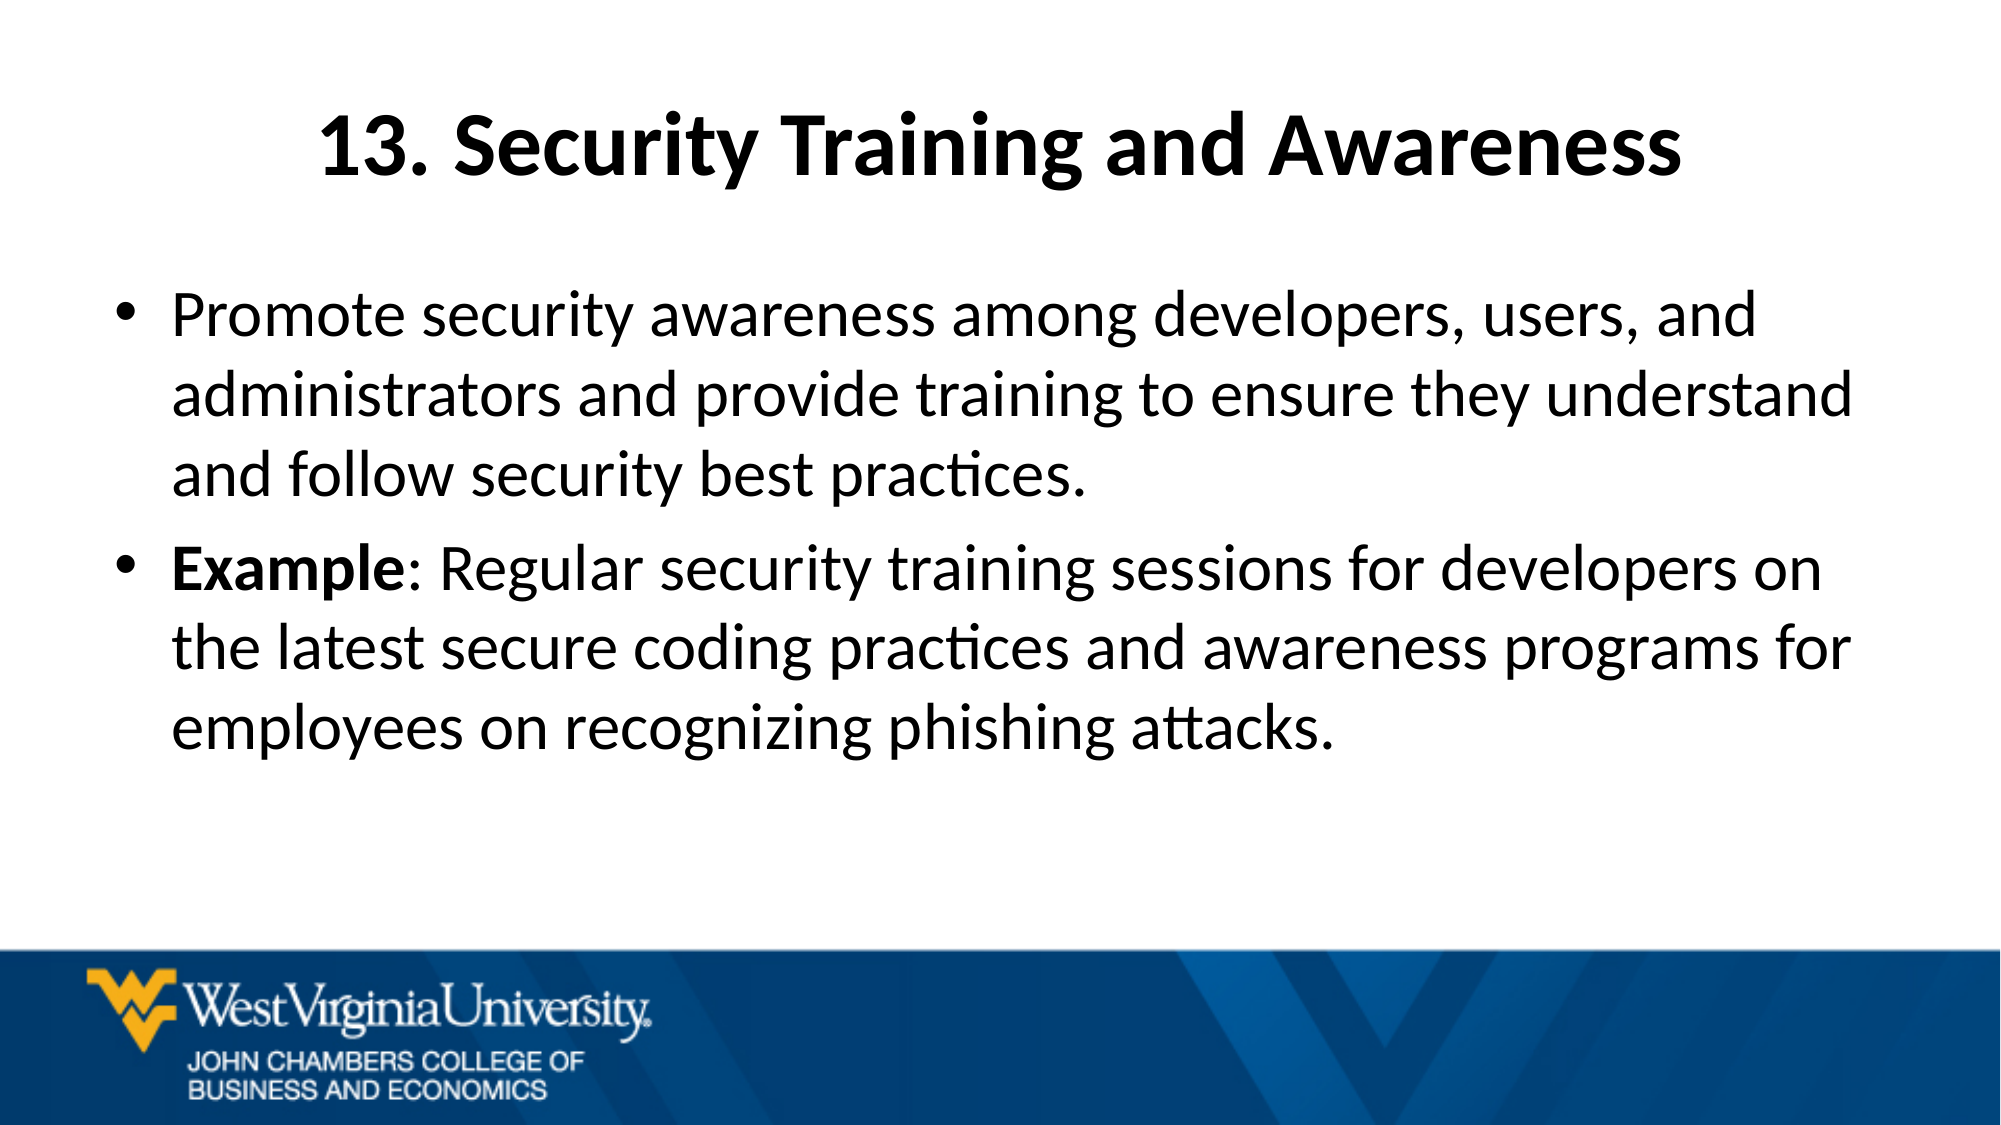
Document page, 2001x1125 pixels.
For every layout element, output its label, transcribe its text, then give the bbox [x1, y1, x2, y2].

picture [0, 0, 2001, 1125]
title 13. Security Training and Awareness [99, 45, 1900, 233]
list Promote security awareness among developers, users, and administrators and provide training to ensure they understand and follow security best practices. Example: Regular security training sessions for developers on the latest secure coding practices and awareness programs for employees on recognizing phishing attacks. [99, 262, 1900, 1005]
